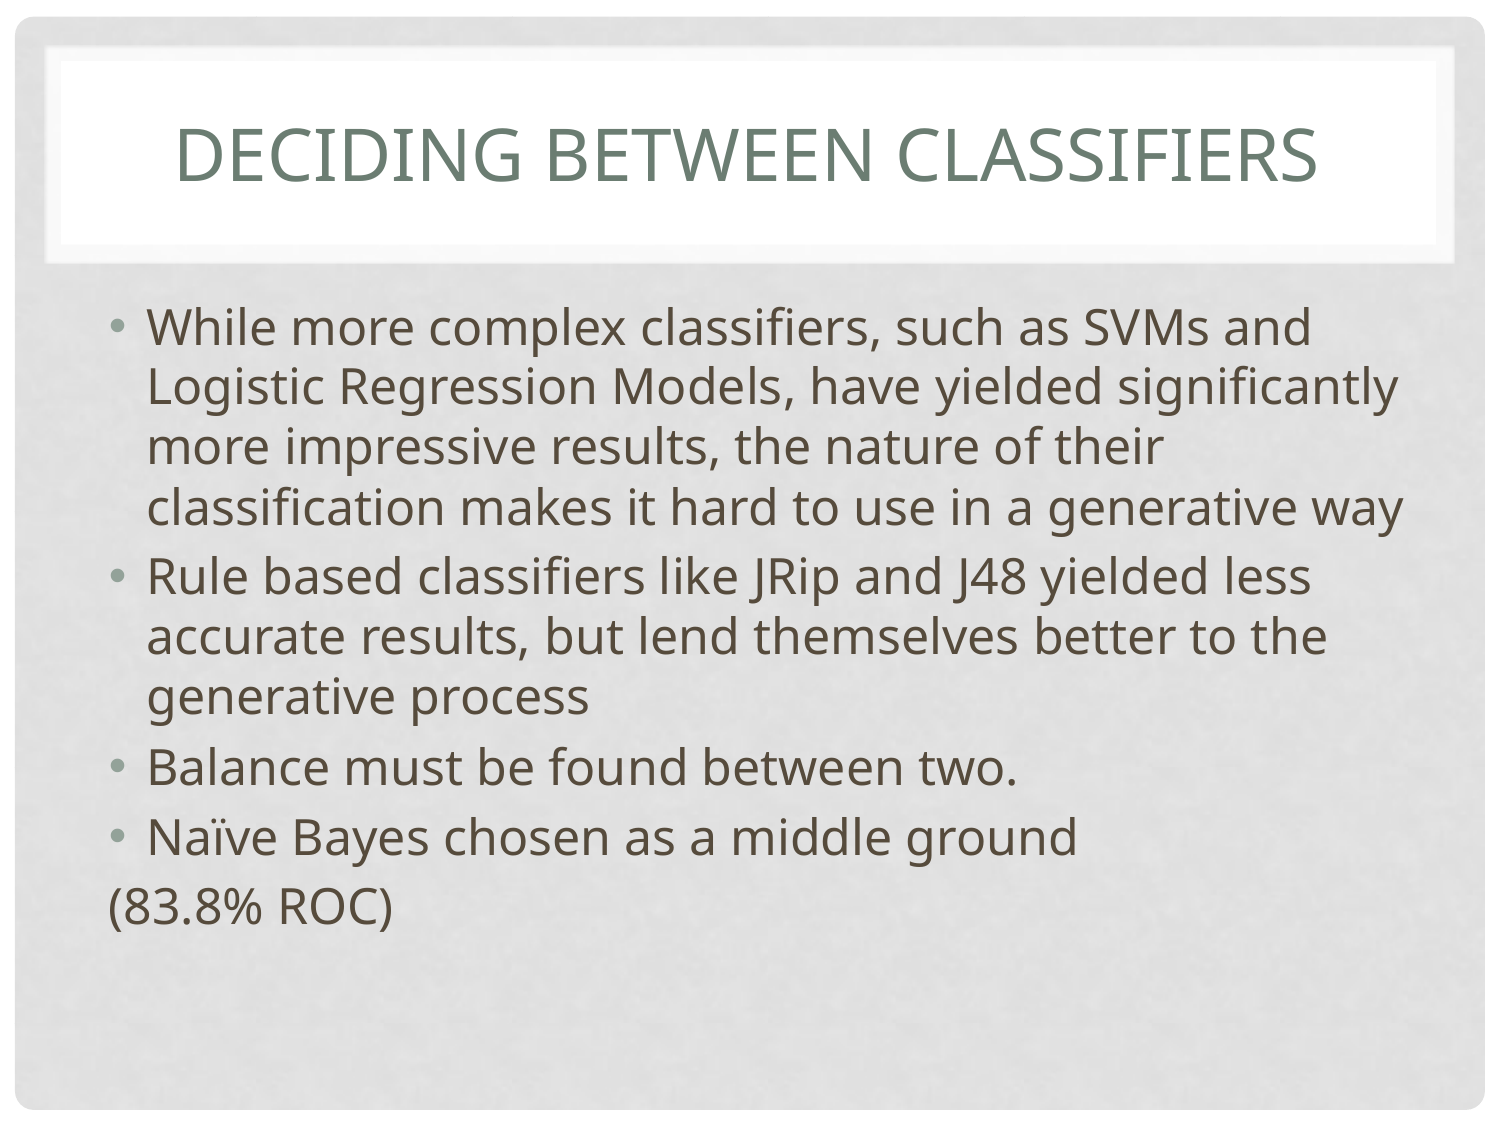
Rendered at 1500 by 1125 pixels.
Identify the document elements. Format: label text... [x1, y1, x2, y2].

title Deciding between classifiers [69, 66, 1425, 238]
list While more complex classifiers, such as SVMs and Logistic Regression Models, have yielded significantly more impressive results, the nature of their classification makes it hard to use in a generative way Rule based classifiers like JRip and J48 yielded less accurate results, but lend themselves better to the generative process Balance must be found between two. Naïve Bayes chosen as a middle ground (83.8% ROC) [75, 287, 1425, 1005]
